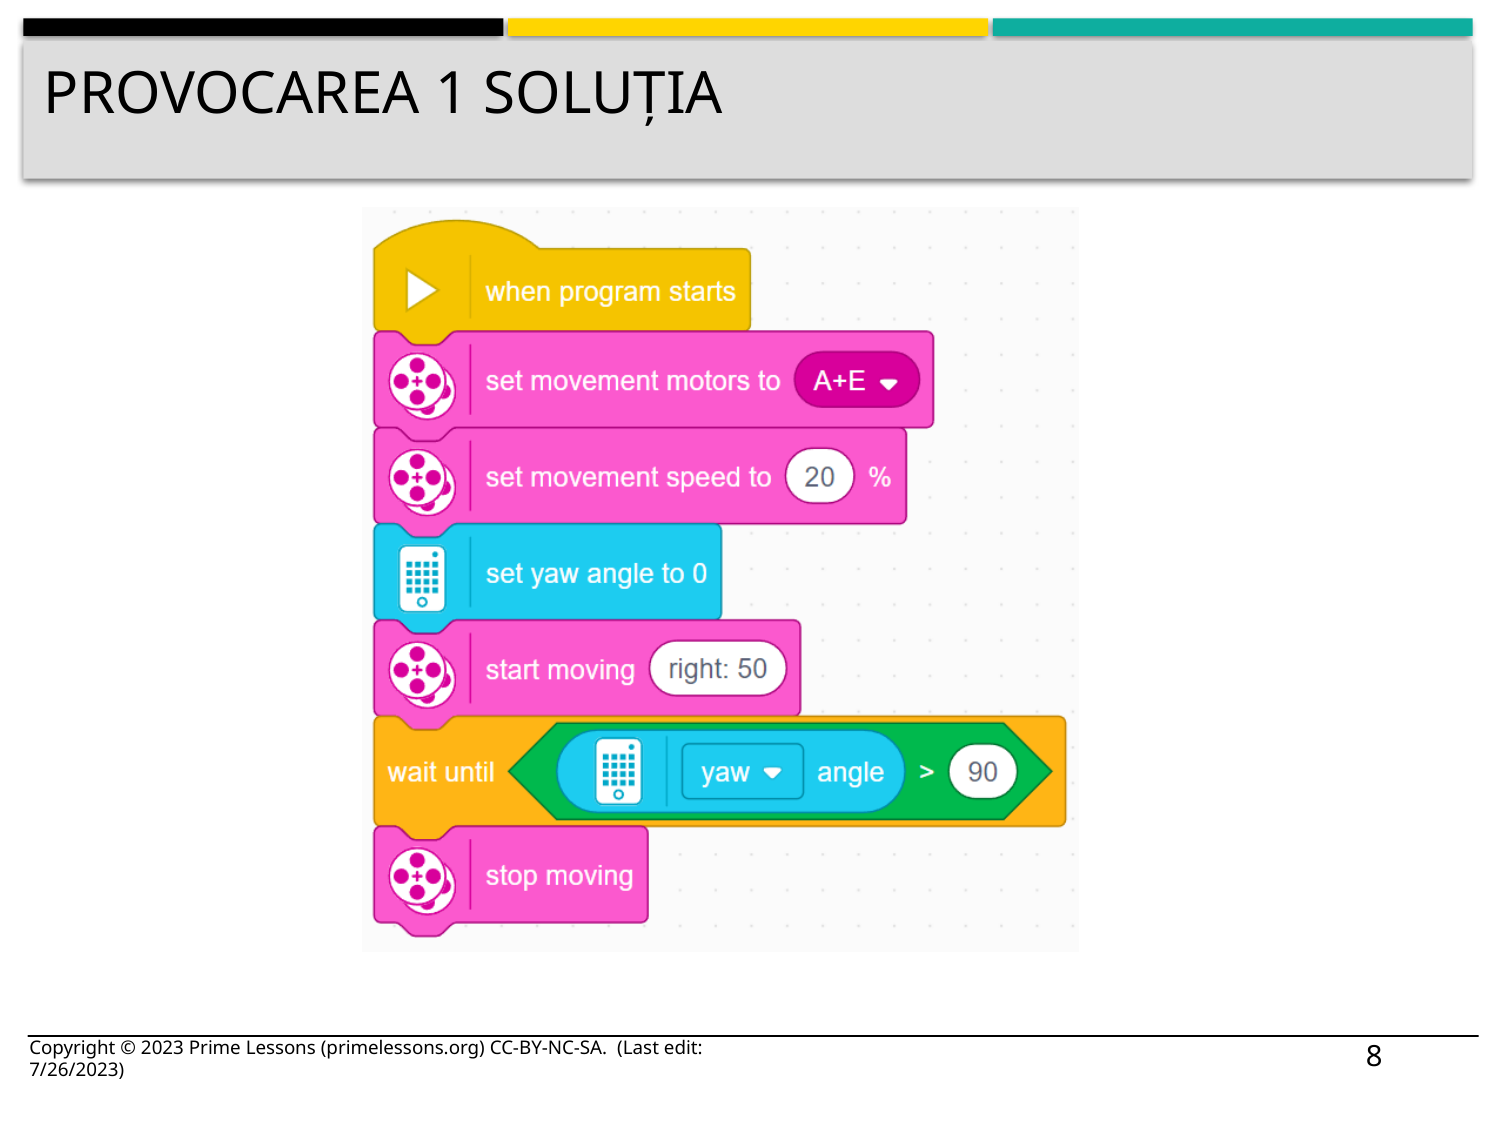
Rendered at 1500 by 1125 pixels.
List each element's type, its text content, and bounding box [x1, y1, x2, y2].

title provocarea 1 Soluția [28, 48, 1464, 172]
picture [361, 206, 1080, 953]
footer Copyright © 2023 Prime Lessons (primelessons.org) CC-BY-NC-SA. (Last edit: 7/26/2023) [14, 1027, 814, 1088]
slide_number 8 [1351, 1030, 1478, 1091]
